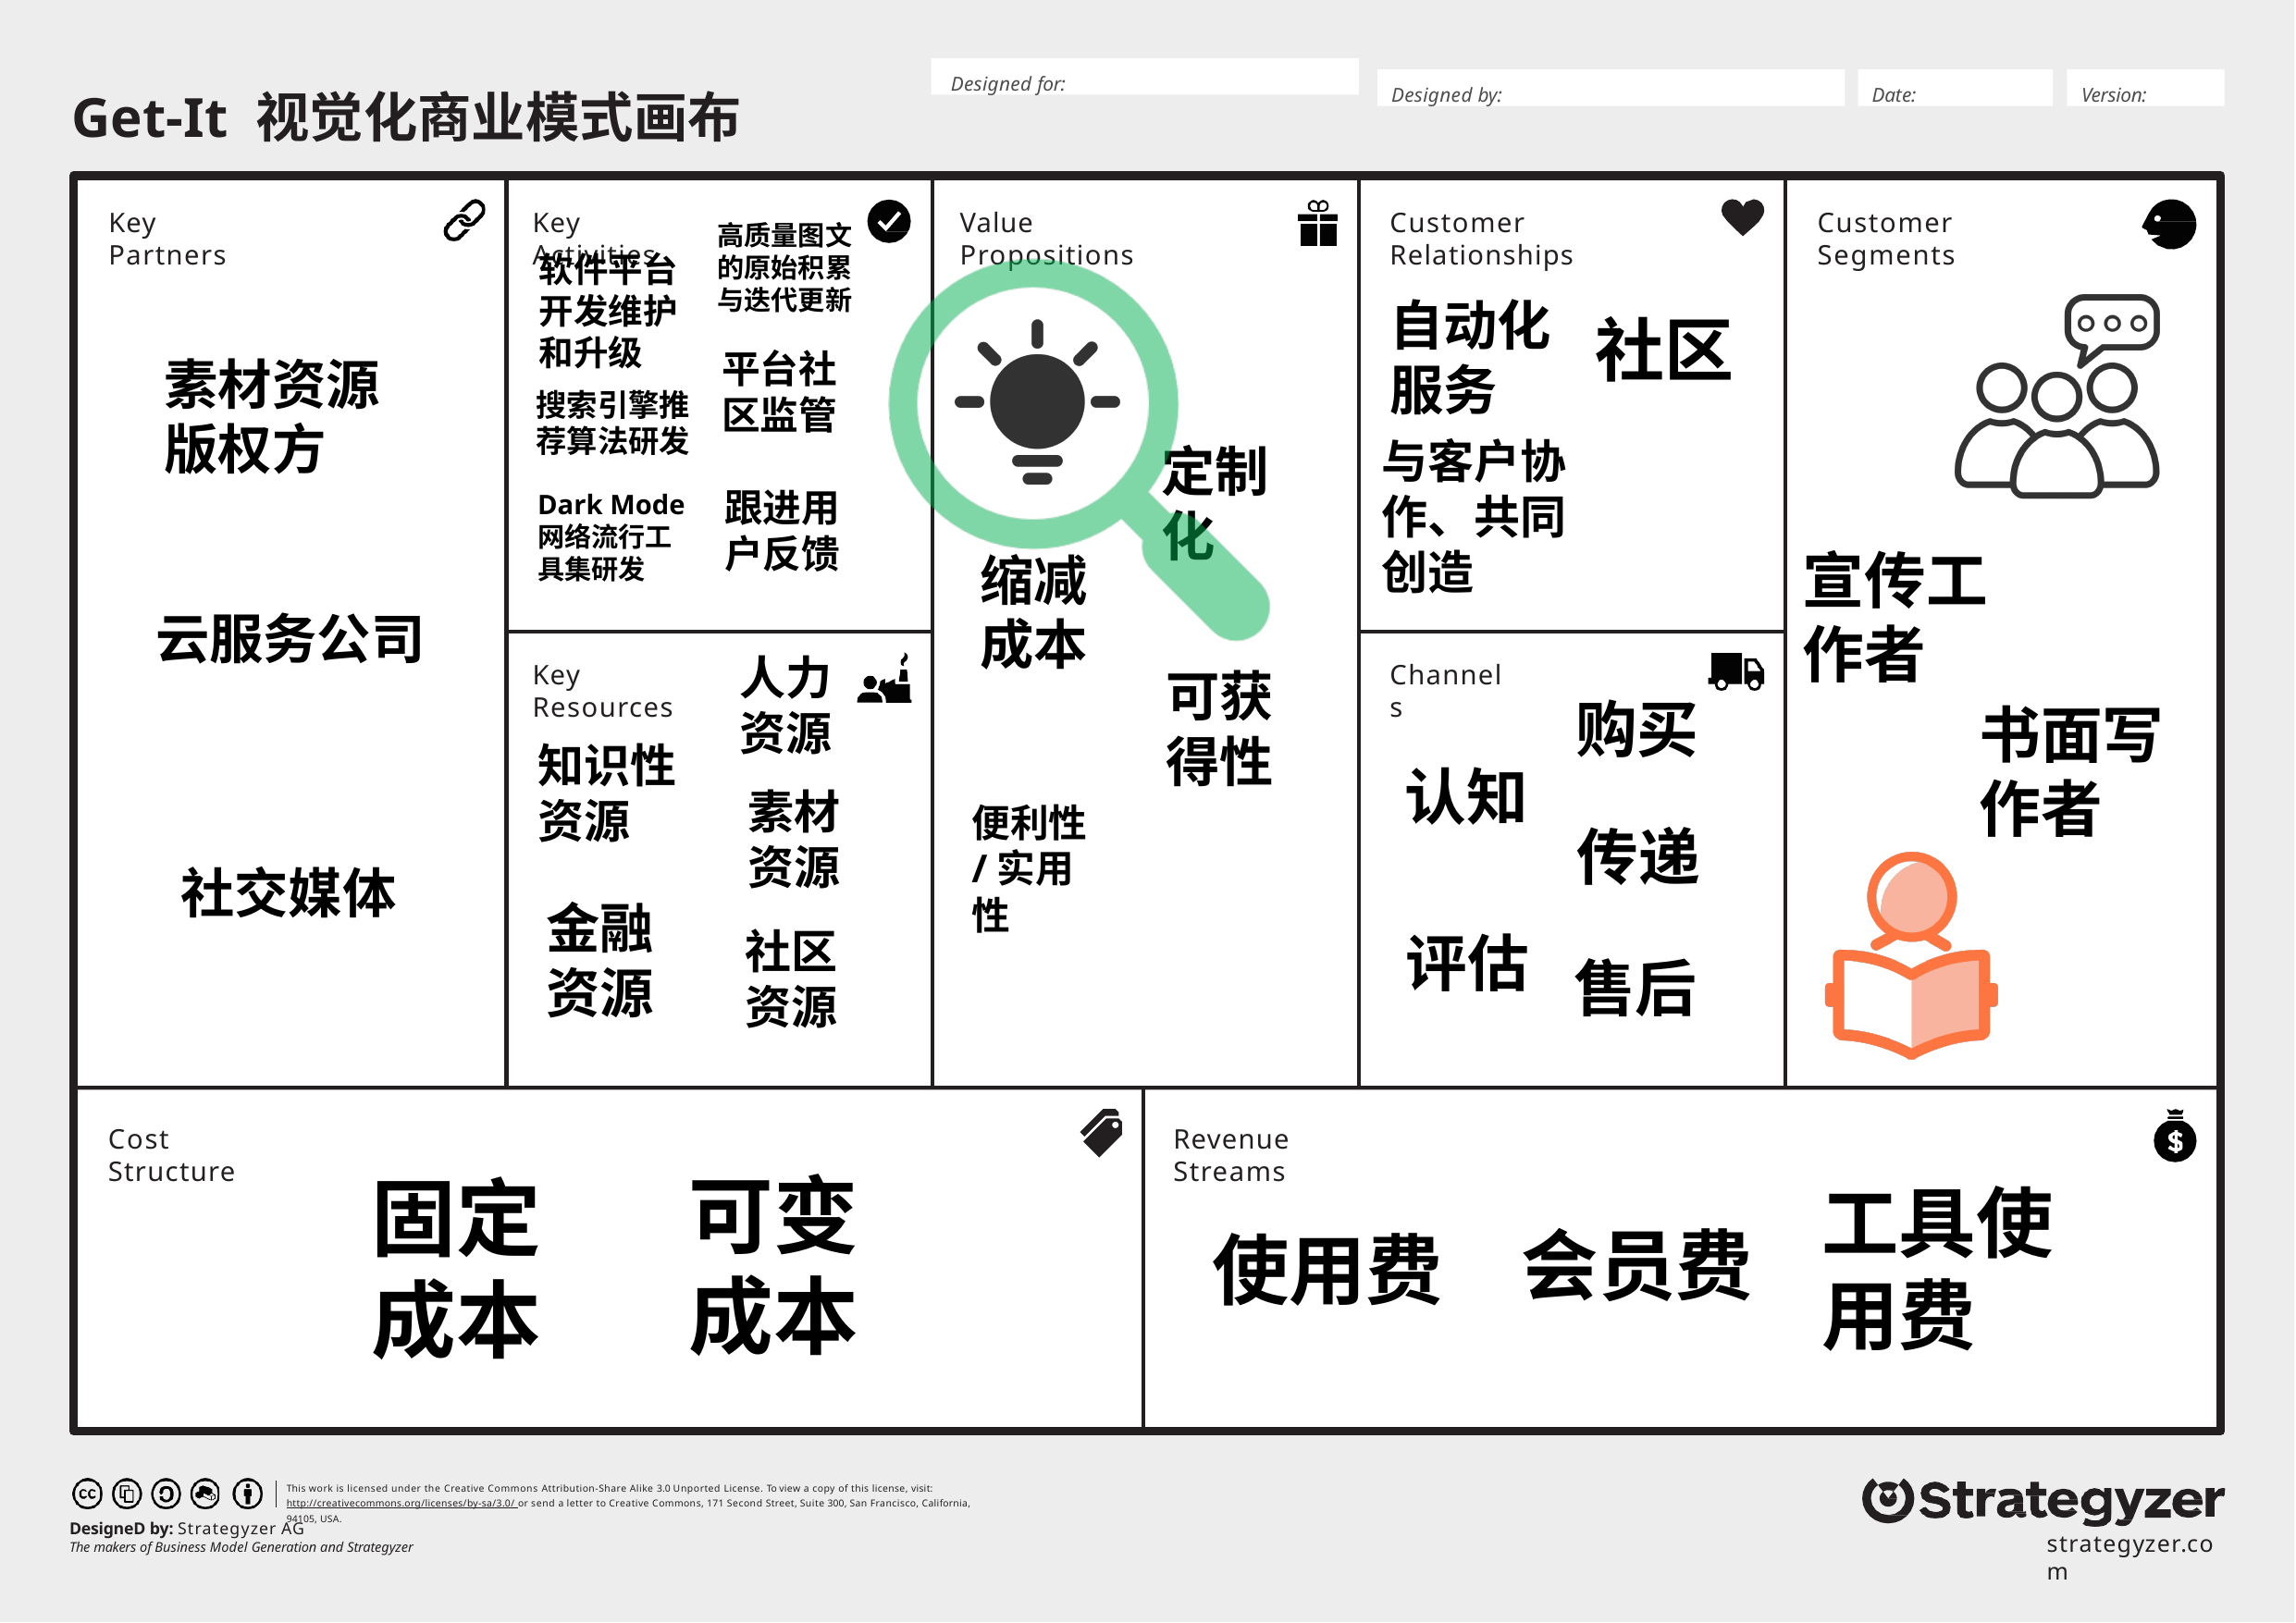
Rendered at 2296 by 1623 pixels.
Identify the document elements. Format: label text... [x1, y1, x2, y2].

text_box [2080, 1488, 2112, 1527]
text_box 金融资源 [532, 887, 689, 1031]
text_box Key Resources [530, 656, 723, 723]
text_box Dark Mode 网络流行工具集研发 [524, 481, 710, 592]
text_box 与客户协作、共同创造 [1367, 424, 1605, 606]
text_box 人力资源 [725, 641, 880, 767]
text_box [880, 689, 912, 703]
text_box [1919, 1482, 1974, 1518]
text_box [2154, 1120, 2197, 1162]
text_box [1722, 199, 1765, 237]
text_box Value Propositions [957, 203, 1201, 215]
text_box 社区 [1581, 300, 1777, 398]
text_box 搜索引擎推荐算法研发 [522, 378, 709, 466]
text_box [443, 199, 486, 241]
text_box Designed by: [1377, 69, 1845, 106]
text_box [2026, 1482, 2048, 1518]
text_box [2172, 1488, 2203, 1518]
text_box 素材资源 [734, 775, 889, 901]
text_box [232, 1478, 263, 1509]
text_box Version: [2067, 69, 2225, 106]
text_box [1862, 1478, 1915, 1524]
text_box [1298, 200, 1338, 246]
text_box 自动化服务 [1376, 285, 1572, 424]
text_box [1083, 1118, 1122, 1158]
text_box Cost Structure [105, 1120, 298, 1187]
text_box 可变成本 [674, 1155, 889, 1372]
text_box DesigneD by: Strategyzer AG The makers of Business Model Generation and Strategyzer [67, 1514, 466, 1555]
text_box 售后 [1560, 942, 1723, 1031]
text_box 软件平台开发维护和升级 [525, 240, 711, 378]
text_box This work is licensed under the Creative Commons Attribution-Share Alike 3.0 Unported License. To view a copy of this license, visit: http://creativecommons.org/licenses/by-sa/3.0/ or send a letter to Creative Commons, 171 Second Street, Suite 300, San Francisco, California, 94105, USA. [284, 1477, 996, 1525]
text_box [2167, 1130, 2183, 1153]
text_box 素材资源版权方 [150, 344, 446, 487]
text_box [2205, 1488, 2226, 1517]
picture [1954, 293, 2161, 500]
text_box [1080, 1109, 1119, 1137]
text_box [2114, 1488, 2145, 1527]
text_box 购买 [1562, 683, 1725, 772]
text_box [2166, 1109, 2184, 1119]
text_box Channels [1388, 656, 1511, 723]
text_box [2047, 1488, 2079, 1518]
text_box 宣传工作者 [1788, 535, 2026, 696]
text_box 社交媒体 [167, 852, 438, 931]
text_box Date: [1858, 69, 2054, 106]
text_box [1996, 1488, 2027, 1518]
text_box [2142, 199, 2197, 250]
text_box 固定成本 [357, 1158, 572, 1376]
text_box 跟进用户反馈 [710, 476, 843, 584]
text_box 云服务公司 [142, 598, 465, 677]
text_box 传递 [1562, 811, 1726, 900]
text_box Customer Relationships [1388, 203, 1698, 270]
text_box 可获得性 [1152, 684, 1315, 799]
text_box Customer Segments [1815, 203, 2084, 270]
text_box 便利性/实用性 [957, 791, 1121, 944]
text_box 使用费 [1198, 1214, 1519, 1322]
text_box 高质量图文的原始积累与迭代更新 [703, 212, 890, 323]
text_box 平台社区监管 [708, 338, 843, 444]
text_box [72, 1478, 220, 1509]
text_box 社区资源 [732, 916, 886, 1040]
text_box 书面写作者 [1965, 689, 2185, 851]
text_box Designed for: [931, 57, 1359, 95]
picture [1785, 827, 2036, 1077]
text_box Key Partners [106, 203, 276, 270]
text_box [1976, 1488, 1996, 1517]
text_box [1708, 653, 1765, 691]
text_box 认知 [1391, 751, 1554, 840]
text_box 会员费 [1508, 1211, 1777, 1317]
text_box 知识性资源 [524, 730, 696, 855]
text_box strategyzer.com [2044, 1527, 2228, 1585]
text_box Revenue Streams [1171, 1120, 1401, 1187]
text_box Key Activities [530, 203, 707, 240]
picture [847, 217, 1312, 682]
text_box [870, 199, 910, 215]
text_box Get-It 视觉化商业模式画布 [69, 81, 821, 149]
text_box 评估 [1391, 917, 1555, 1005]
text_box [2144, 1488, 2171, 1518]
text_box 工具使用费 [1808, 1167, 2082, 1367]
